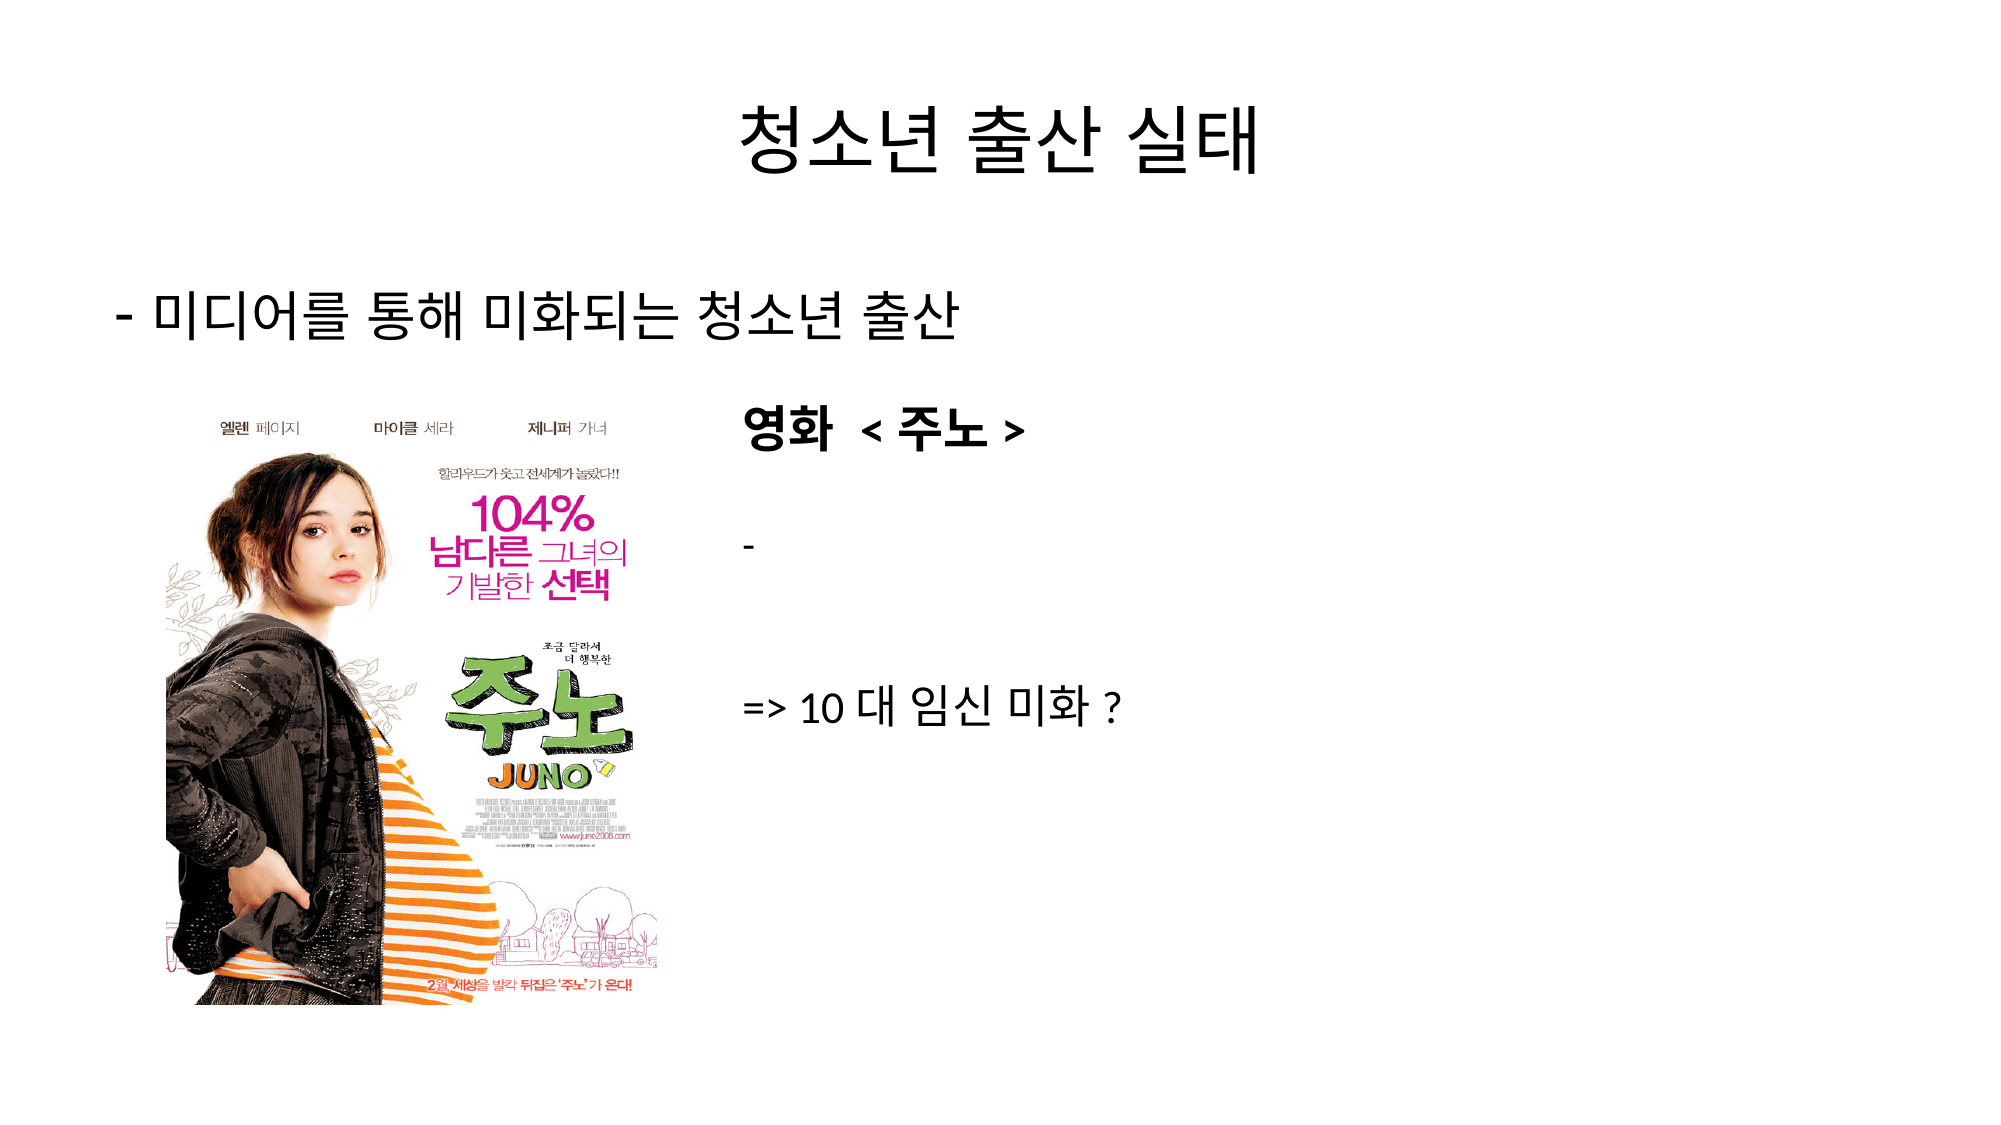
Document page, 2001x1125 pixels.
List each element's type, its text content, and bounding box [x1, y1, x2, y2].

picture [166, 399, 658, 1006]
title 청소년 출산 실태 [99, 45, 1900, 233]
list -미디어를 통해 미화되는 청소년 출산 [99, 262, 1900, 1005]
text_box 영화 <주노> - => 10대 임신 미화? [727, 390, 1540, 741]
